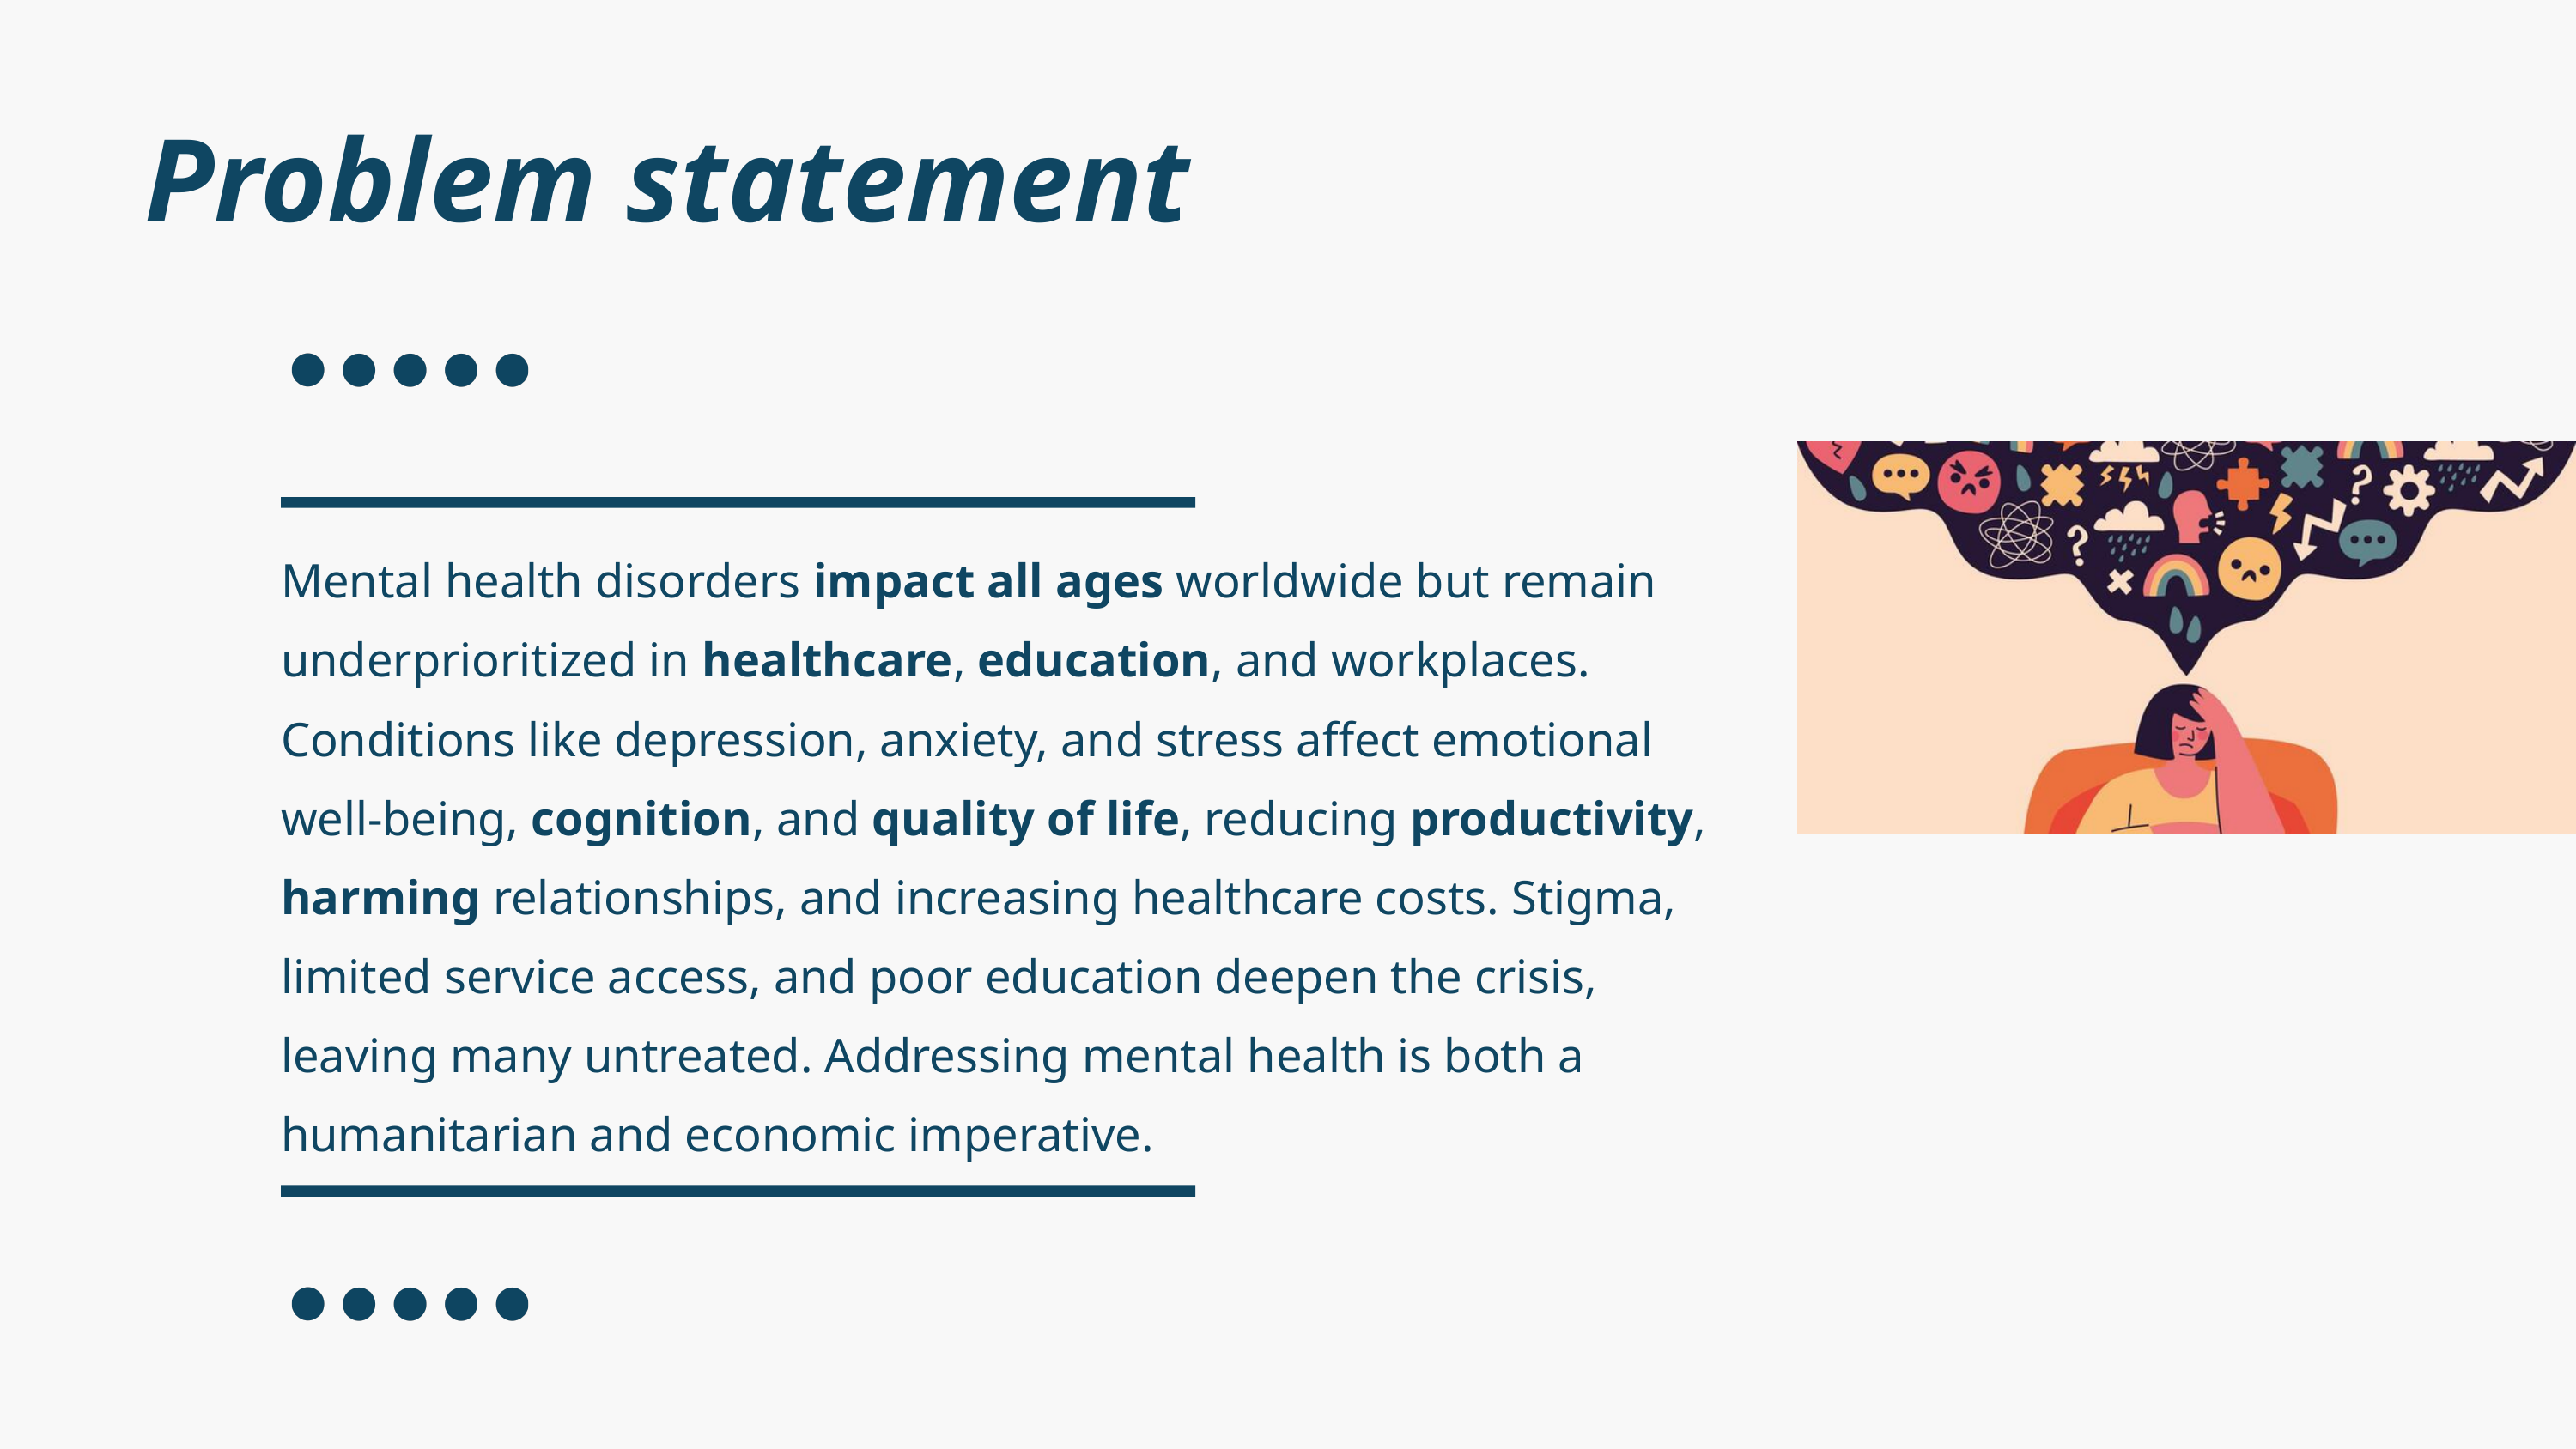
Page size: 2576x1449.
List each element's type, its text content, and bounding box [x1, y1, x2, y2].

text_box Mental health disorders impact all ages worldwide but remain underprioritized in healthcare, education, and workplaces. Conditions like depression, anxiety, and stress affect emotional well-being, cognition, and quality of life, reducing productivity, harming relationships, and increasing healthcare costs. Stigma, limited service access, and poor education deepen the crisis, leaving many untreated. Addressing mental health is both a humanitarian and economic imperative. [281, 528, 1764, 1161]
text_box [291, 1286, 529, 1322]
text_box Problem statement [144, 84, 1279, 246]
text_box [1797, 441, 2576, 834]
text_box [291, 352, 529, 388]
